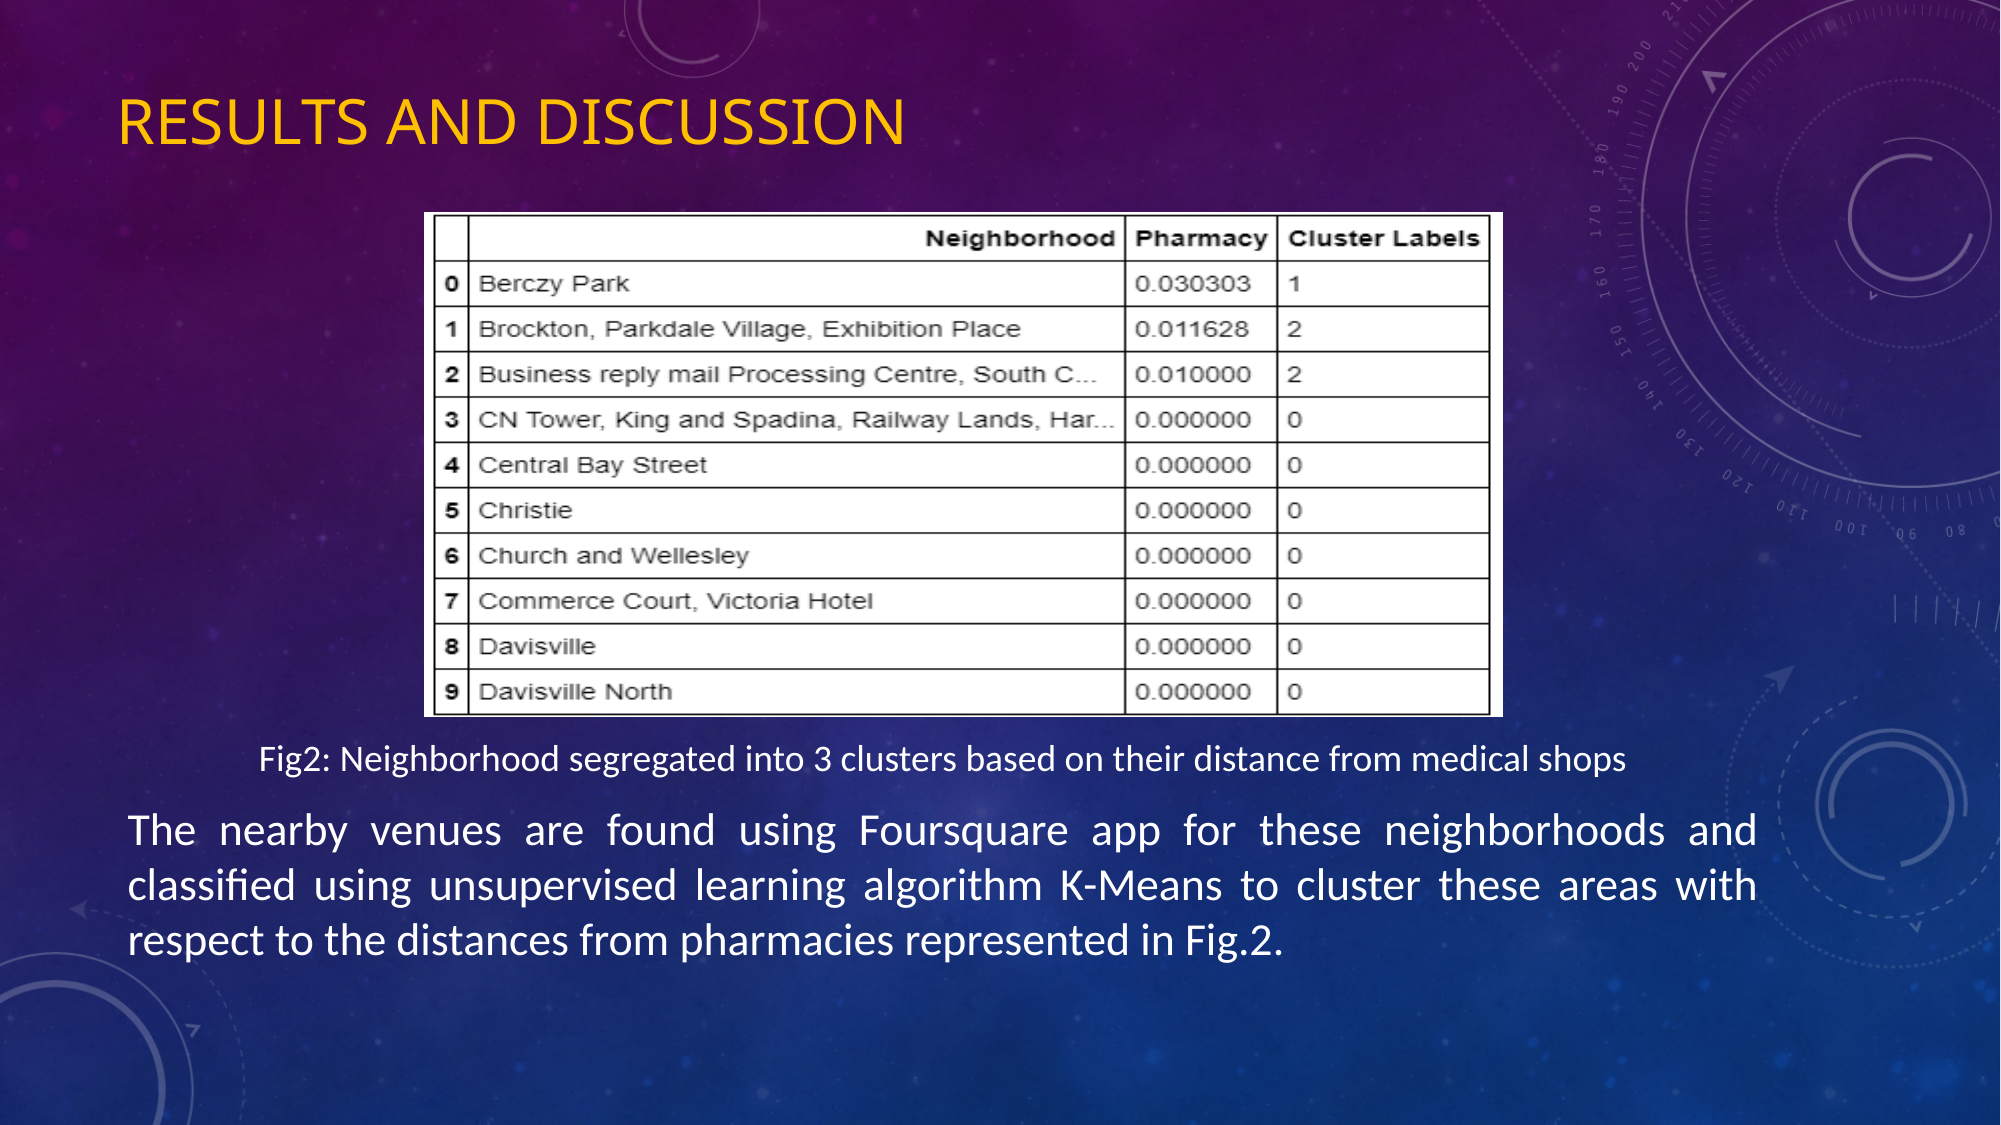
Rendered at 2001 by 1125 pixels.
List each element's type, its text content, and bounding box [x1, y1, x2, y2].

picture [424, 211, 1503, 717]
picture [0, 0, 2001, 1125]
title RESULTS AND DISCUSSION [101, 0, 1764, 239]
list Fig2: Neighborhood segregated into 3 clusters based on their distance from medical shops The nearby venues are found using Foursquare app for these neighborhoods and classified using unsupervised learning algorithm K-Means to cluster these areas with respect to the distances from pharmacies represented in Fig.2. [112, 212, 1775, 1091]
